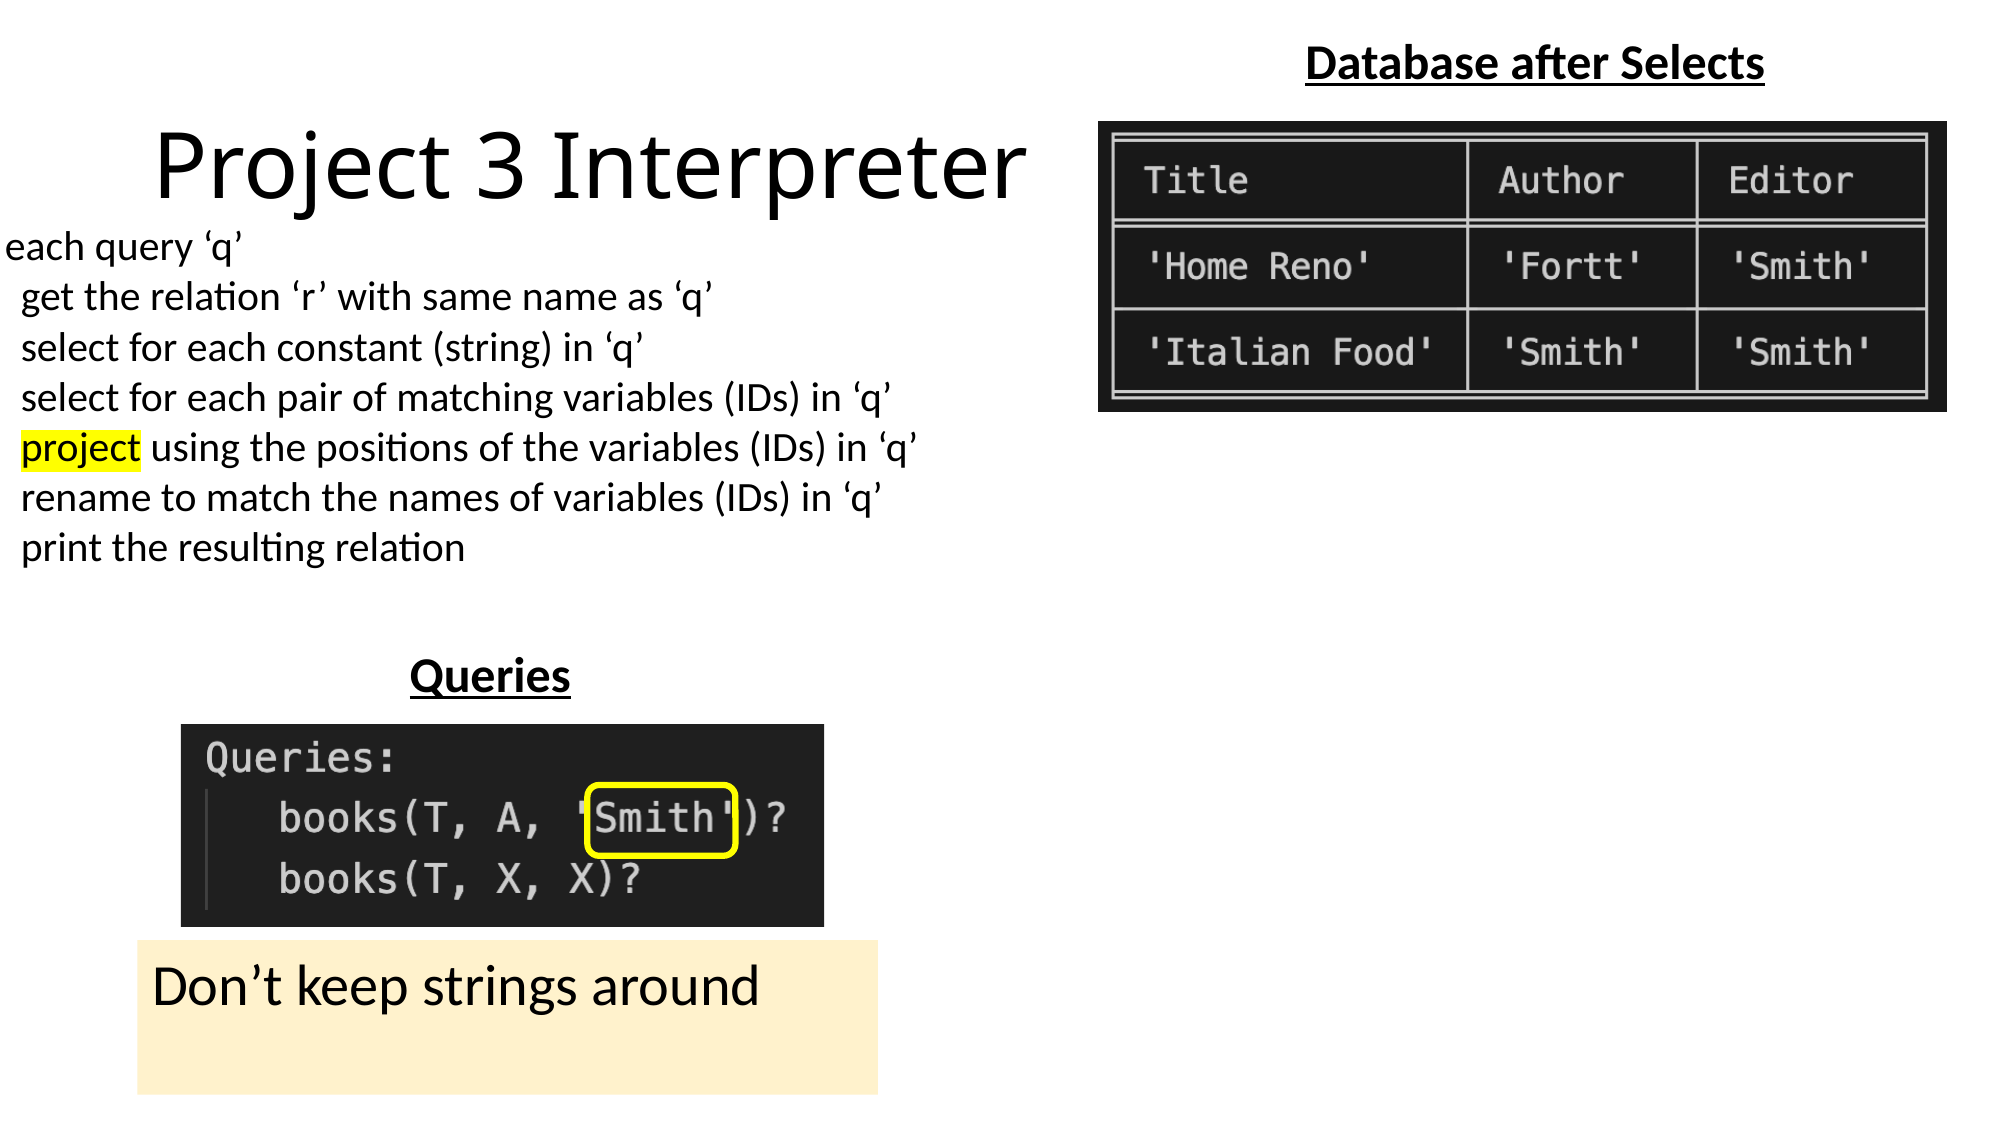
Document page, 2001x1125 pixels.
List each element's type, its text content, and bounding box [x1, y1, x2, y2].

text_box Don’t keep strings around [137, 940, 878, 1095]
picture [1098, 121, 1947, 412]
text_box for each query ‘q’ get the relation ‘r’ with same name as ‘q’ select for each constant (string) in ‘q’ select for each pair of matching variables (IDs) in ‘q’ project using the positions of the variables (IDs) in ‘q’ rename to match the names of variables (IDs) in ‘q’ print the resulting relation [0, 211, 1081, 577]
text_box Queries [394, 635, 587, 711]
picture [180, 724, 825, 927]
text_box Database after Selects [1290, 21, 1781, 97]
title Project 3 Interpreter [137, 59, 1863, 278]
